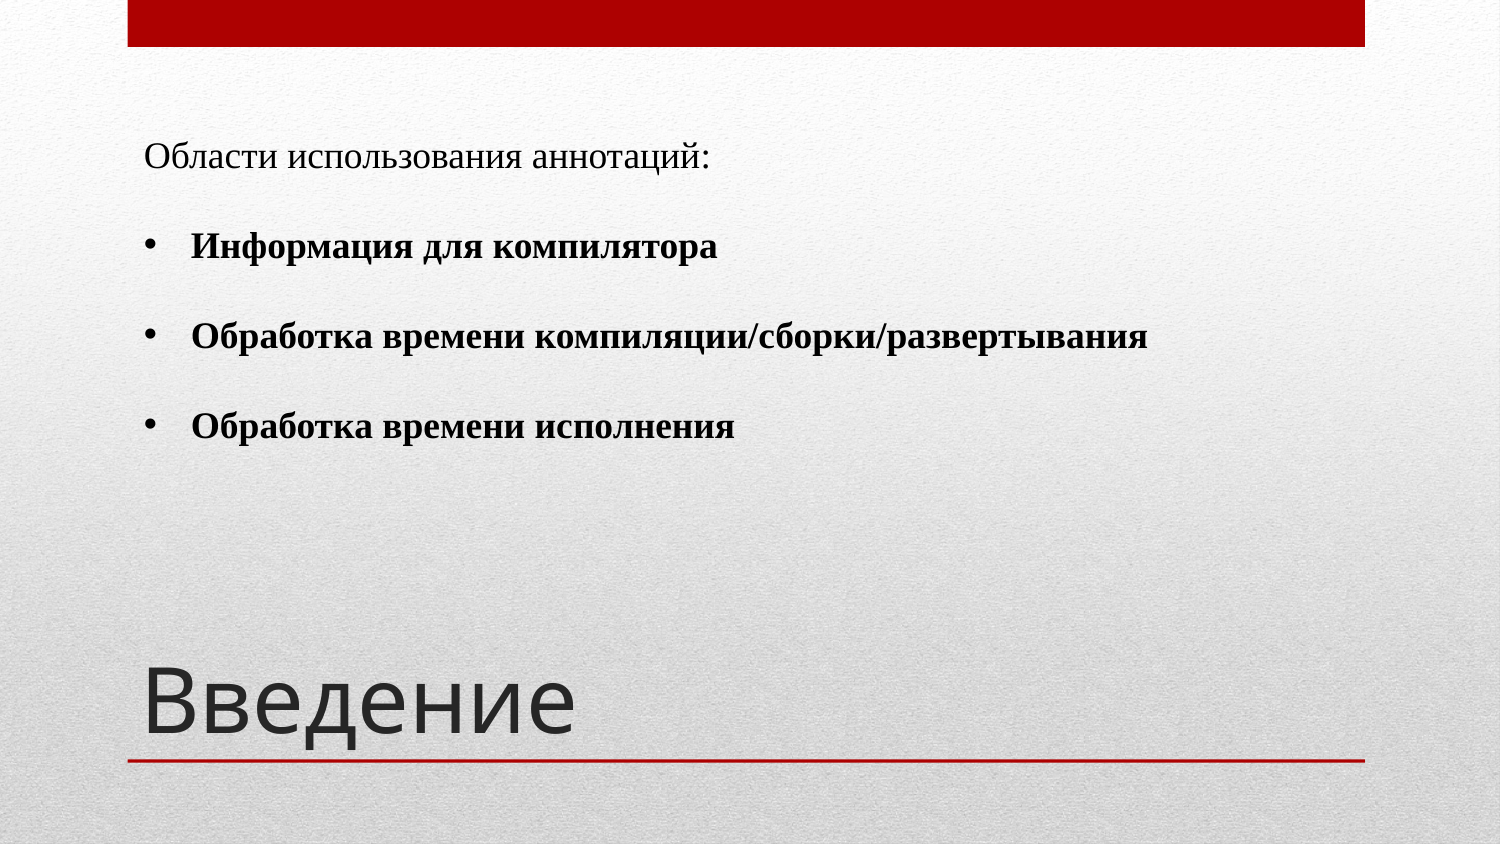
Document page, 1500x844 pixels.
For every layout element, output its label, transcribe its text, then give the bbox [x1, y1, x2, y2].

title Введение [125, 562, 1238, 760]
text_box Области использования аннотаций: Информация для компилятора Обработка времени компиляции/сборки/развертывания Обработка времени исполнения [129, 124, 1365, 454]
